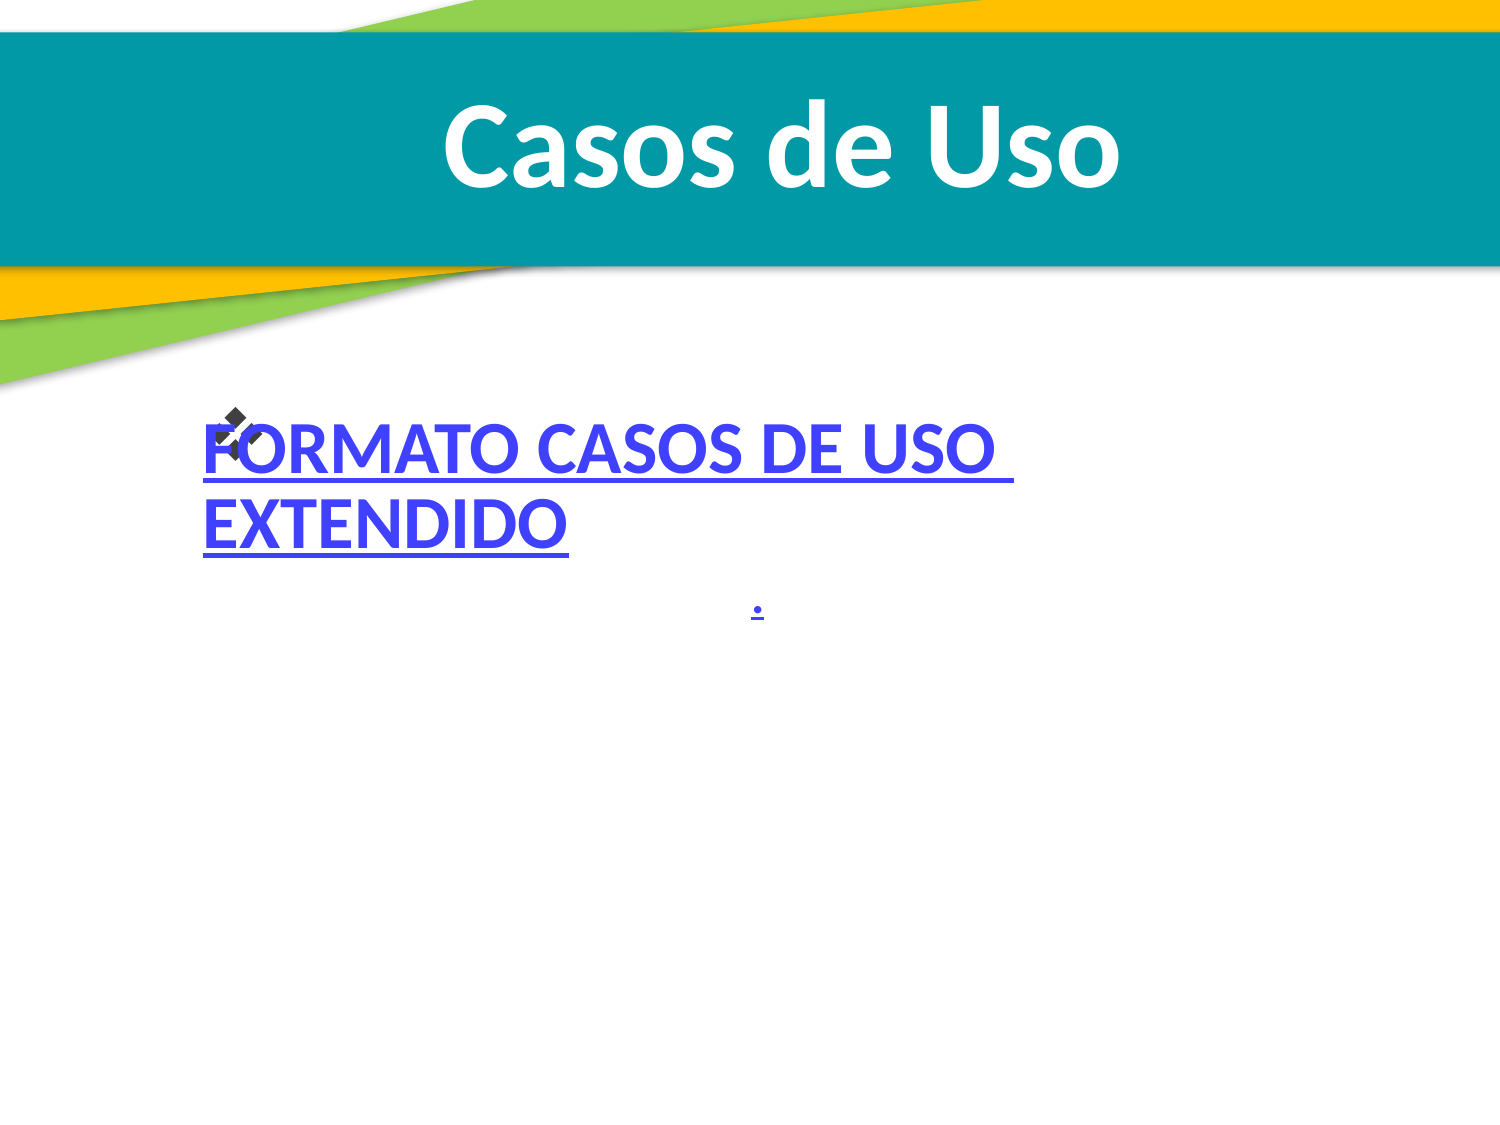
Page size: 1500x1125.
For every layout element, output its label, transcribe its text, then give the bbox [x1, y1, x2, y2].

text_box FORMATO CASOS DE USO EXTENDIDO. [187, 390, 1196, 616]
text_box Casos de Uso [306, 55, 1260, 220]
